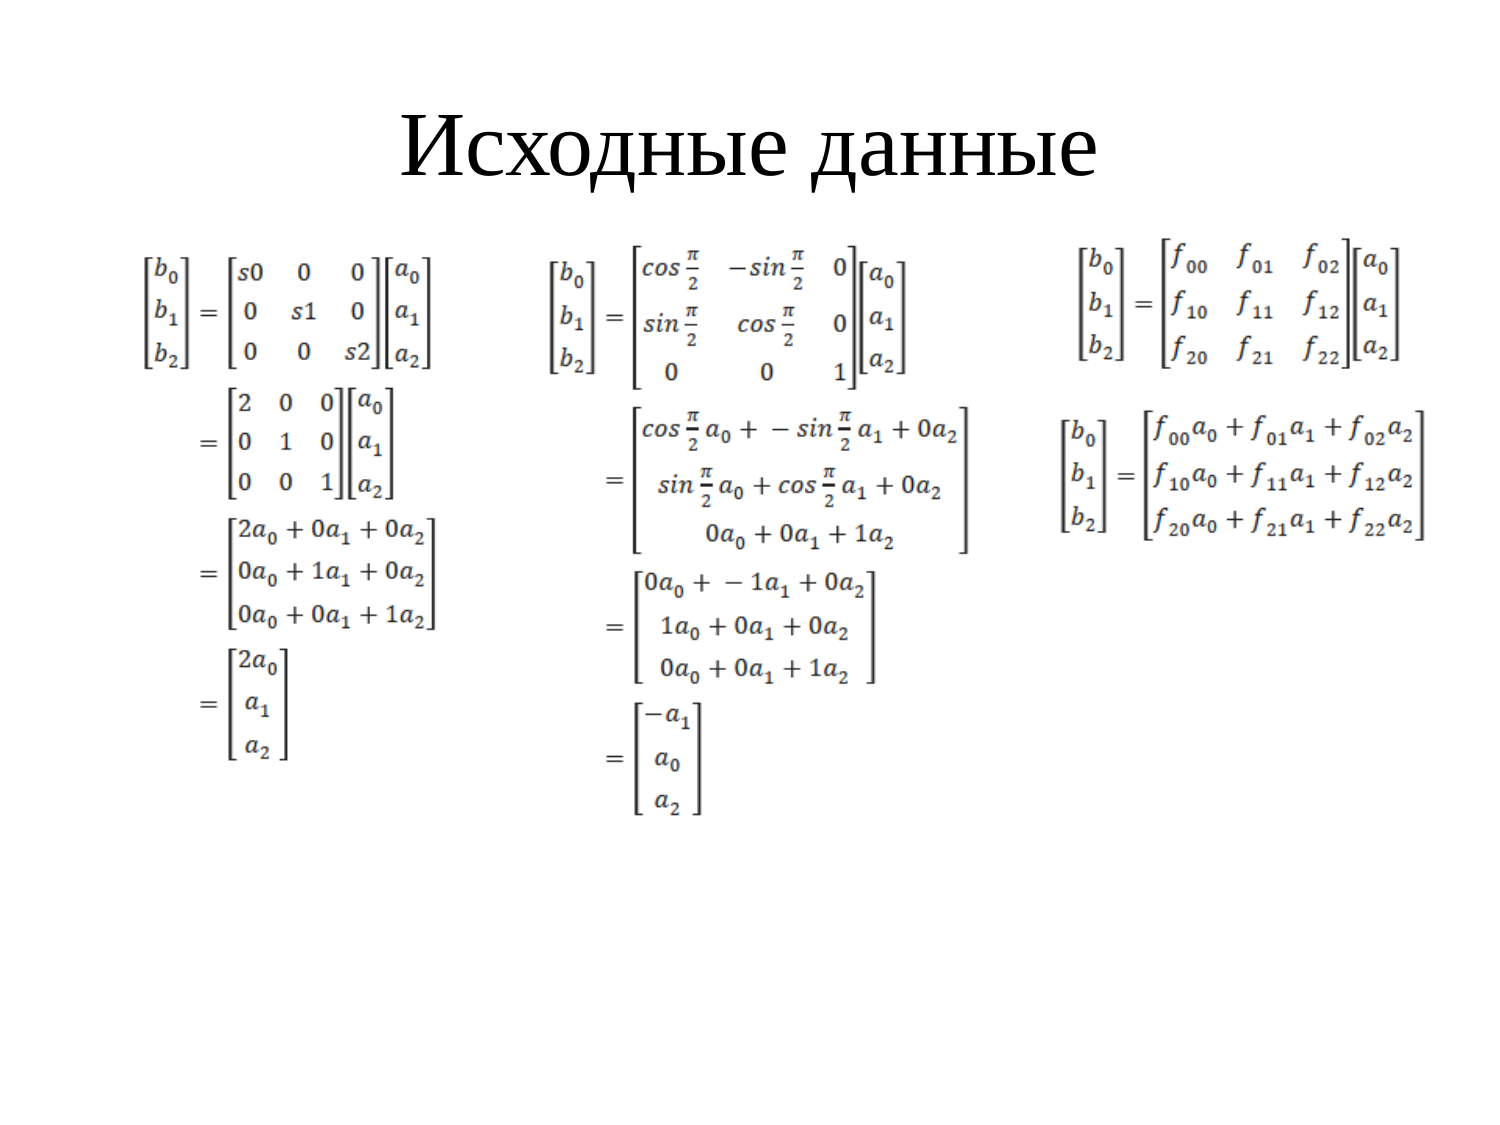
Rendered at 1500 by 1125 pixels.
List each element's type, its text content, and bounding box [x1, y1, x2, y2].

picture [1019, 234, 1463, 567]
title Исходные данные [75, 45, 1425, 233]
picture [78, 228, 995, 854]
